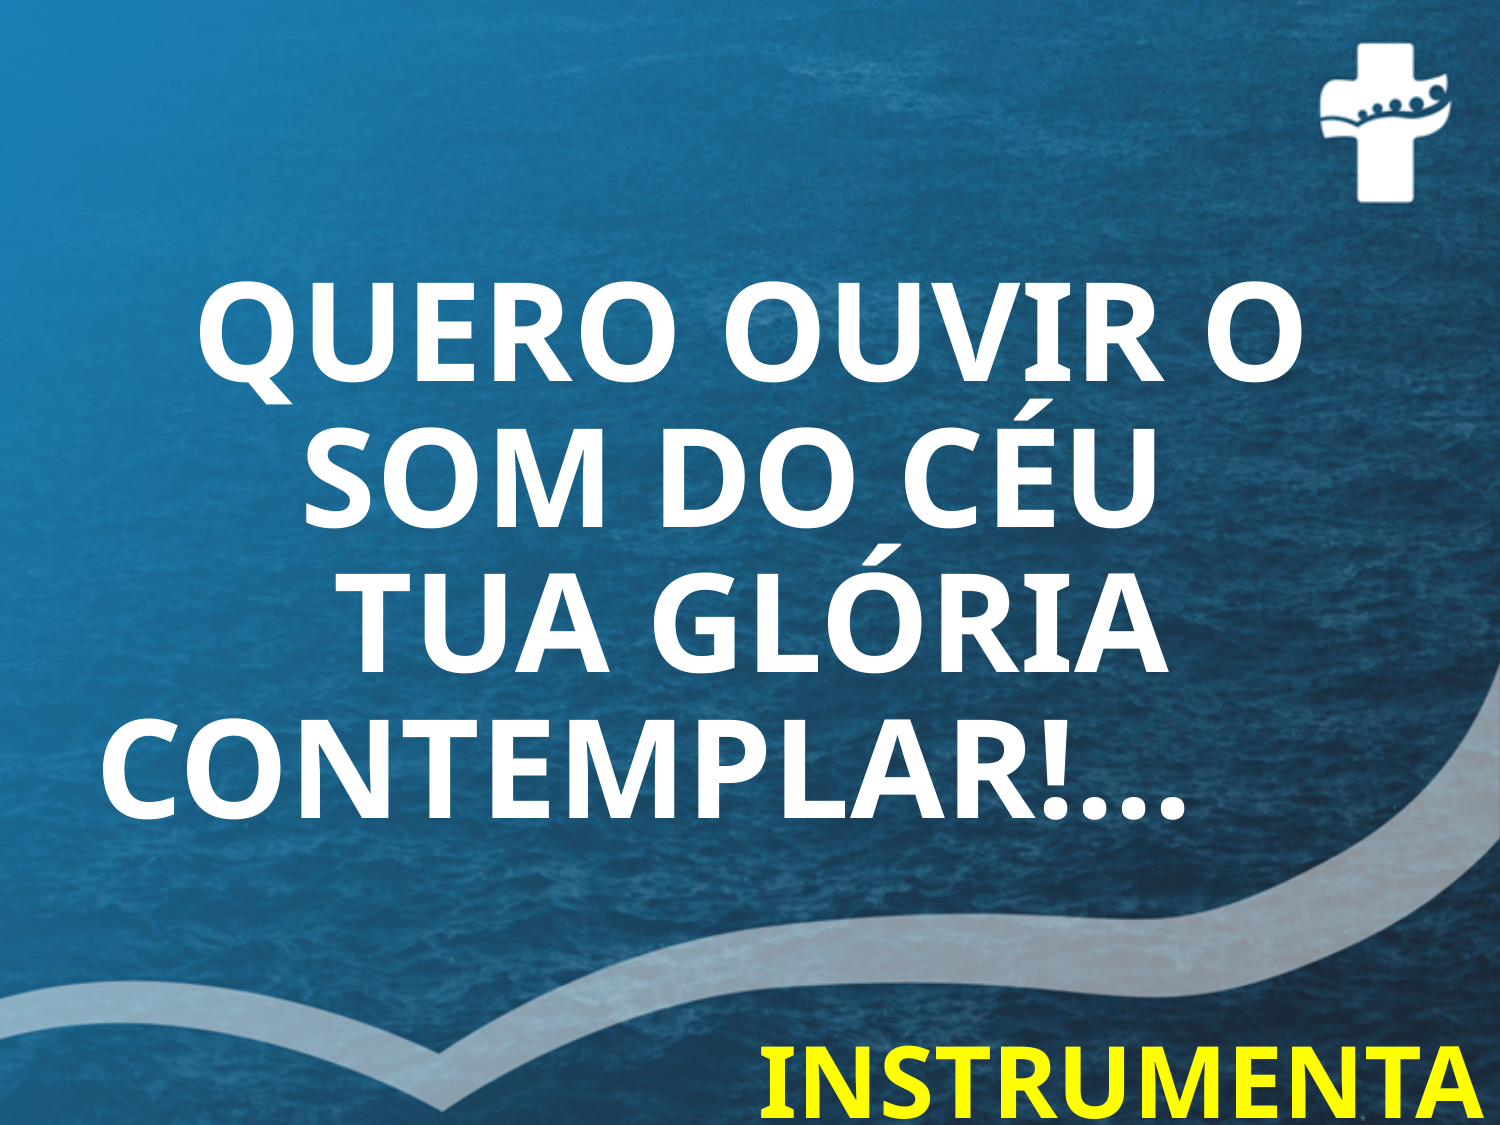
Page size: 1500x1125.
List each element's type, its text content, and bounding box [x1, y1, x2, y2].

text_box INSTRUMENTAL [702, 1011, 1500, 1125]
picture [0, 0, 1500, 1125]
list QUERO OUVIR O SOM DO CÉU TUA GLÓRIA CONTEMPLAR!... [76, 255, 1427, 929]
